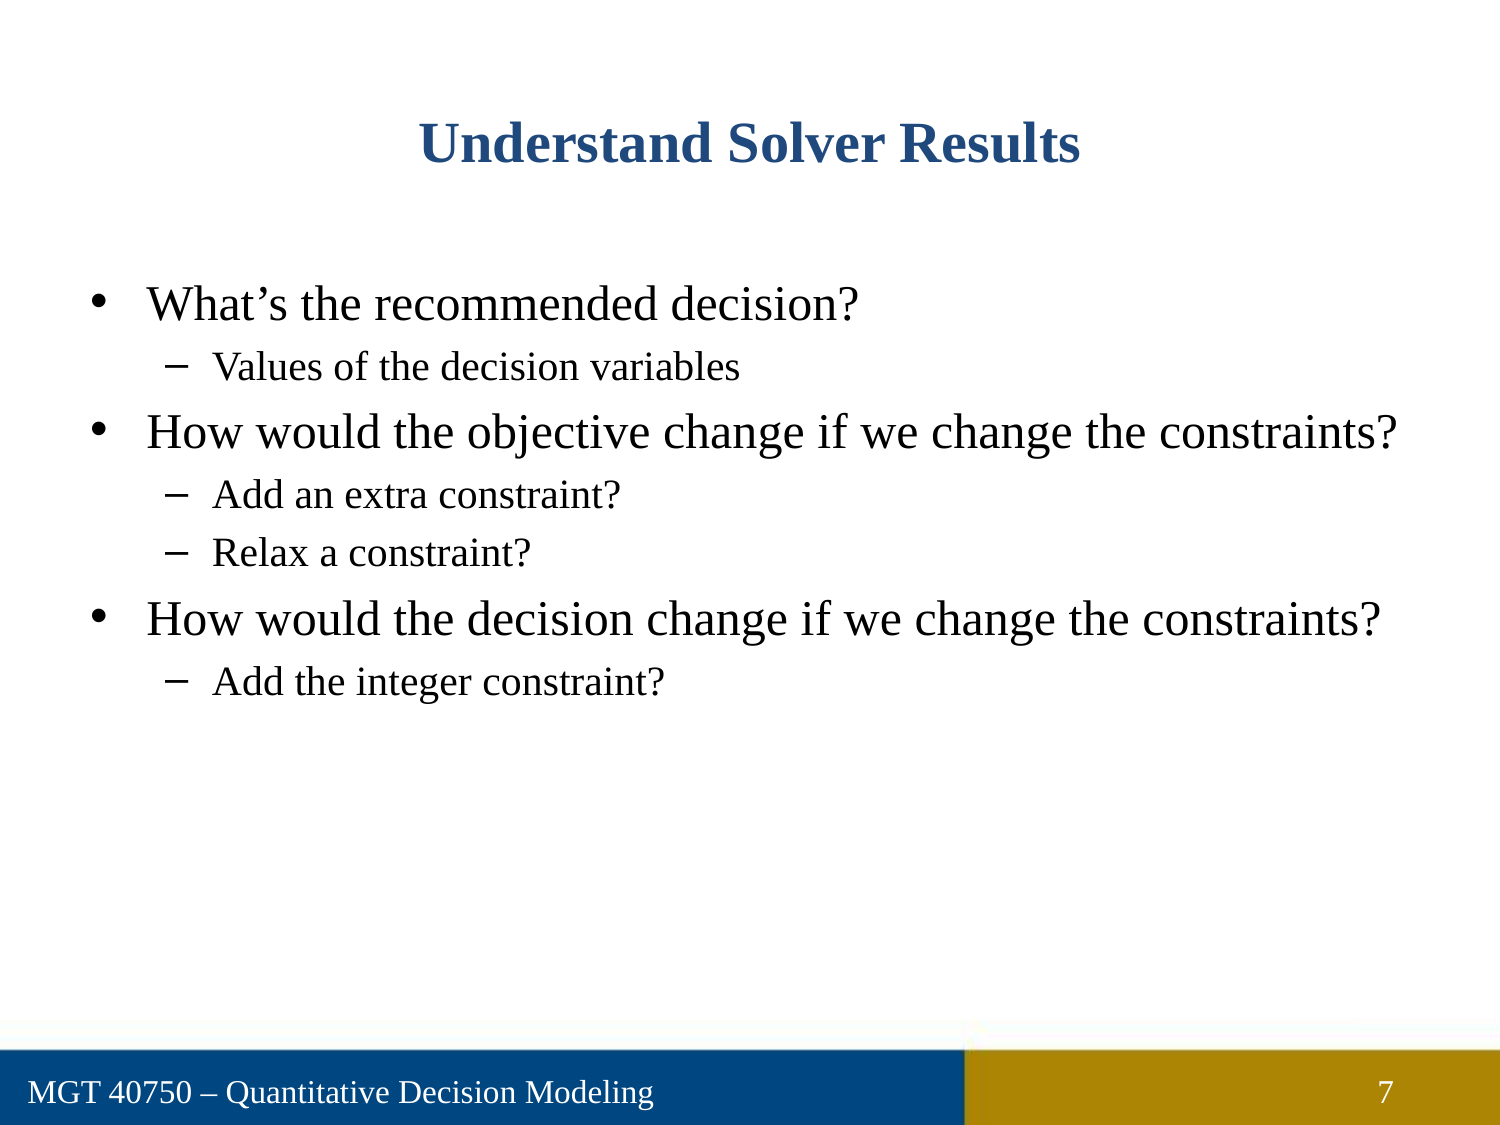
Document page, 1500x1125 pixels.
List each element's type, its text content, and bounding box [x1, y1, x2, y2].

list What’s the recommended decision? Values of the decision variables How would the objective change if we change the constraints? Add an extra constraint? Relax a constraint? How would the decision change if we change the constraints? Add the integer constraint? [74, 262, 1426, 1006]
title Understand Solver Results [74, 44, 1426, 233]
picture [0, 0, 1500, 1125]
